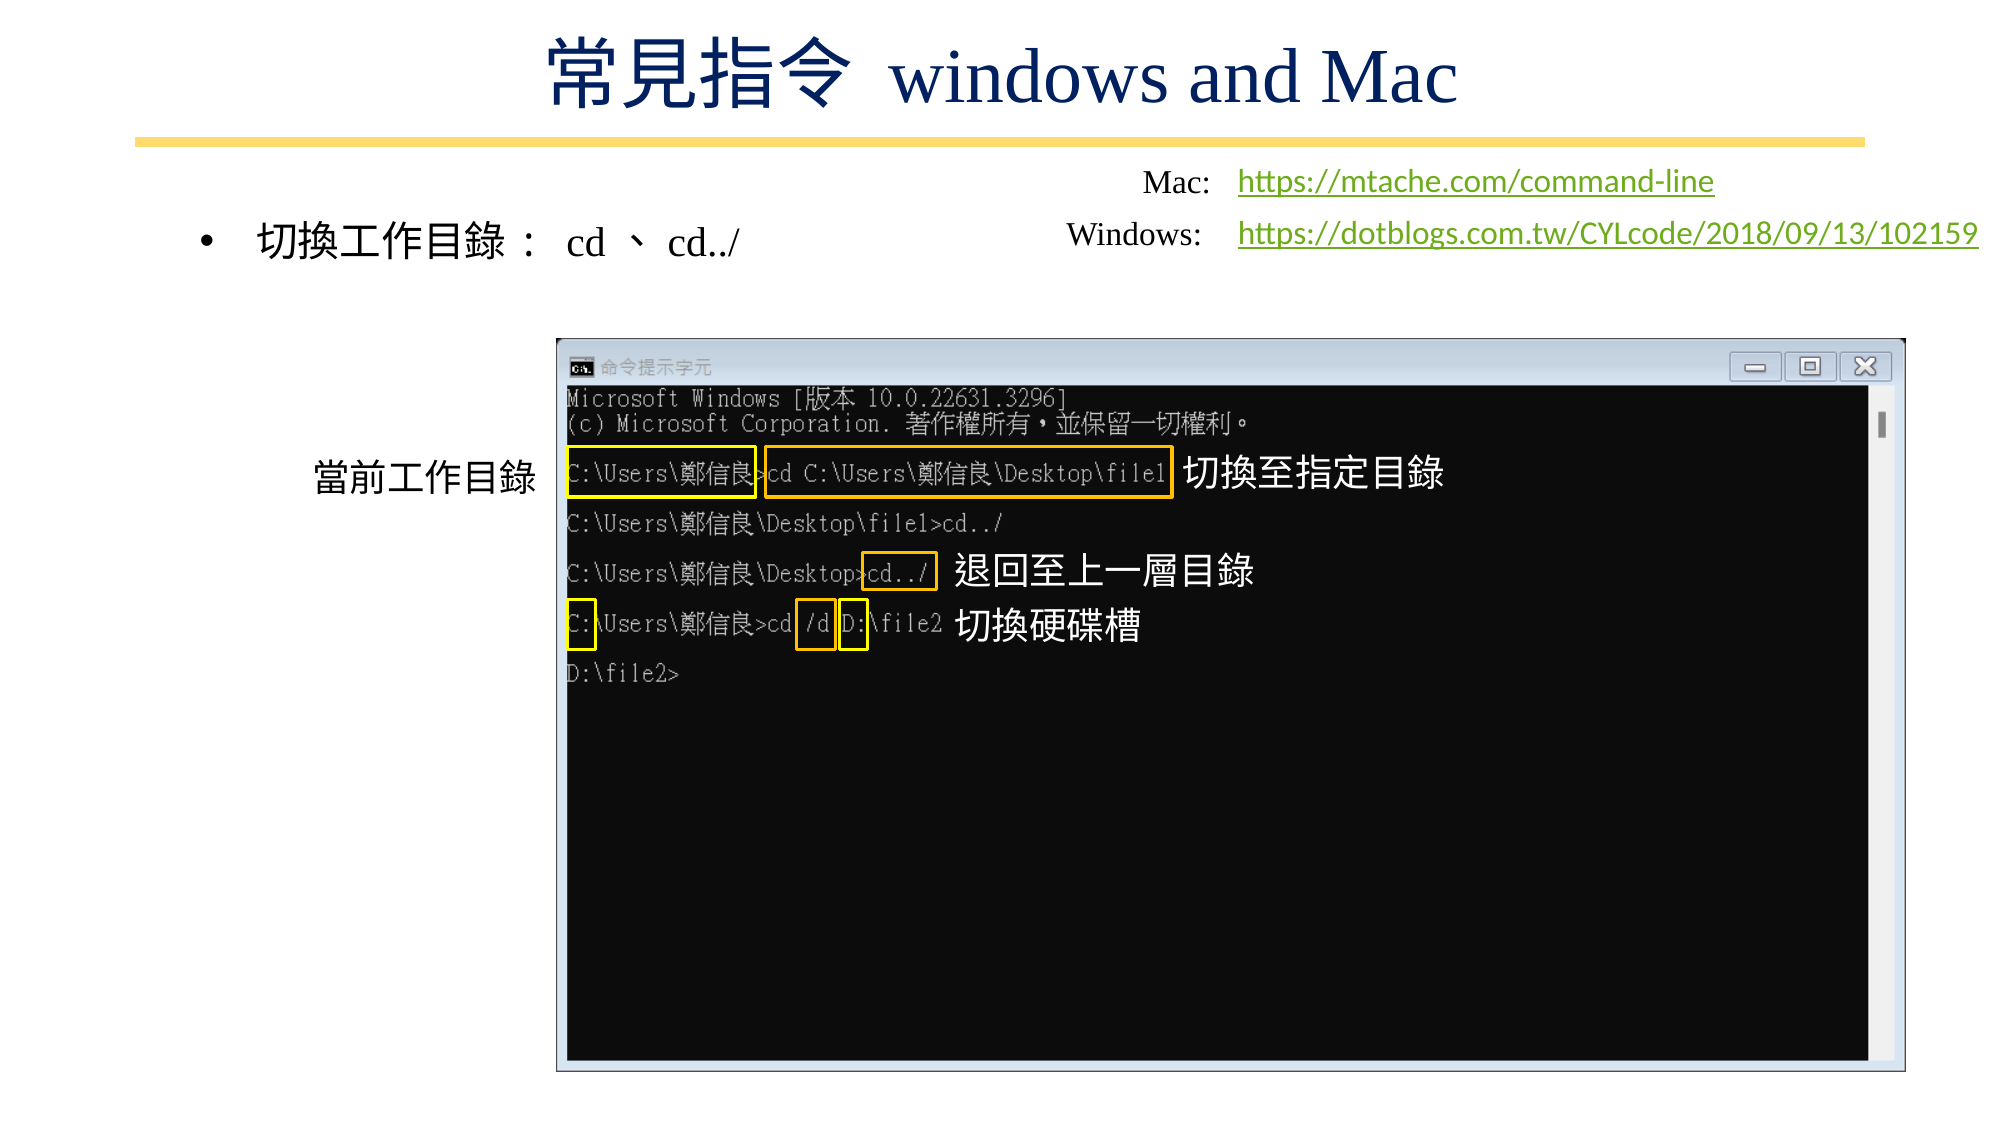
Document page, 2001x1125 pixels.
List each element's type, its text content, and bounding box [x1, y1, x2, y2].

text_box 當前工作目錄 [312, 454, 538, 500]
text_box https://dotblogs.com.tw/CYLcode/2018/09/13/102159 [1223, 203, 1995, 259]
picture [556, 338, 1906, 1073]
text_box Windows: [1066, 212, 1203, 253]
text_box 切換工作目錄: cd、cd../ [199, 215, 765, 266]
title 常見指令 windows and Mac [138, 27, 1864, 127]
text_box https://mtache.com/command-line [1222, 151, 1731, 207]
text_box Mac: [1142, 160, 1212, 201]
